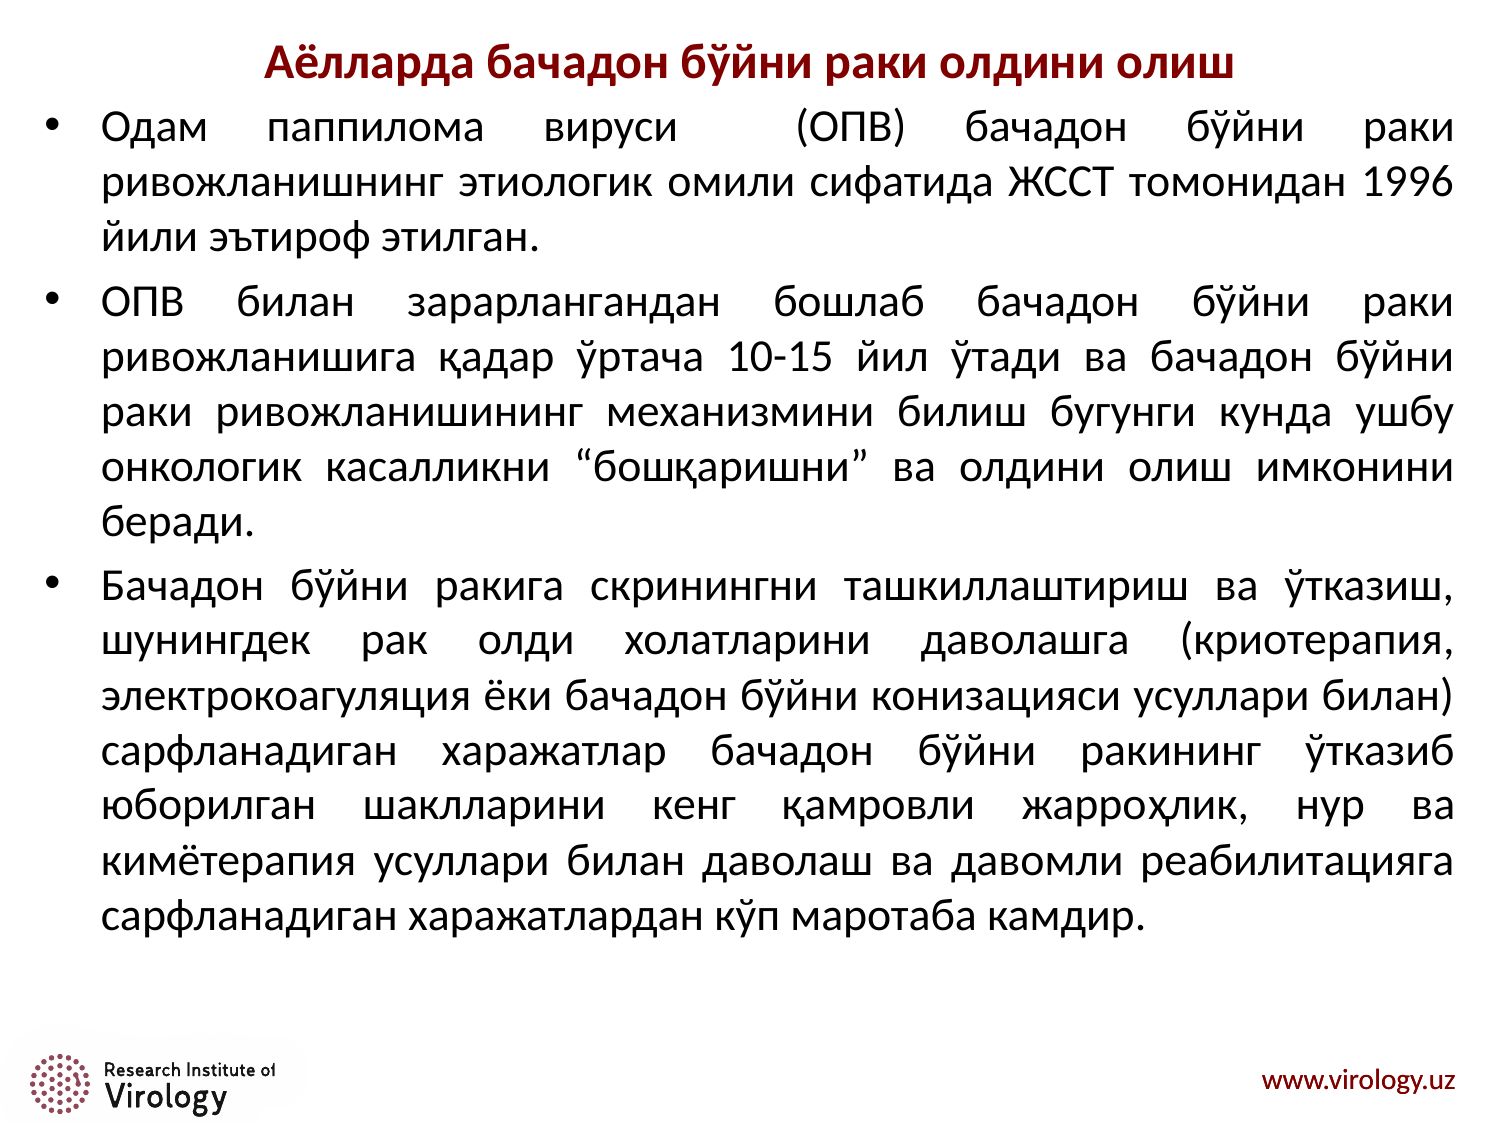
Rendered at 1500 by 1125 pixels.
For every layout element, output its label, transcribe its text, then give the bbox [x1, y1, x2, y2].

title Аёлларда бачадон бўйни раки олдини олиш [29, 0, 1471, 160]
list Одам паппилома вируси (ОПВ) бачадон бўйни раки ривожланишнинг этиологик омили сифатида ЖССТ томонидан 1996 йили эътироф этилган. ОПВ билан зарарлангандан бошлаб бачадон бўйни раки ривожланишига қадар ўртача 10-15 йил ўтади ва бачадон бўйни раки ривожланишининг механизмини билиш бугунги кунда ушбу онкологик касалликни “бошқаришни” ва олдини олиш имконини беради. Бачадон бўйни ракига скринингни ташкиллаштириш ва ўтказиш, шунингдек рак олди холатларини даволашга (криотерапия, электрокоагуляция ёки бачадон бўйни конизацияси усуллари билан) сарфланадиган харажатлар бачадон бўйни ракининг ўтказиб юборилган шаклларини кенг қамровли жарроҳлик, нур ва кимётерапия усуллари билан даволаш ва давомли реабилитацияга сарфланадиган харажатлардан кўп маротаба камдир. [29, 160, 1471, 1042]
